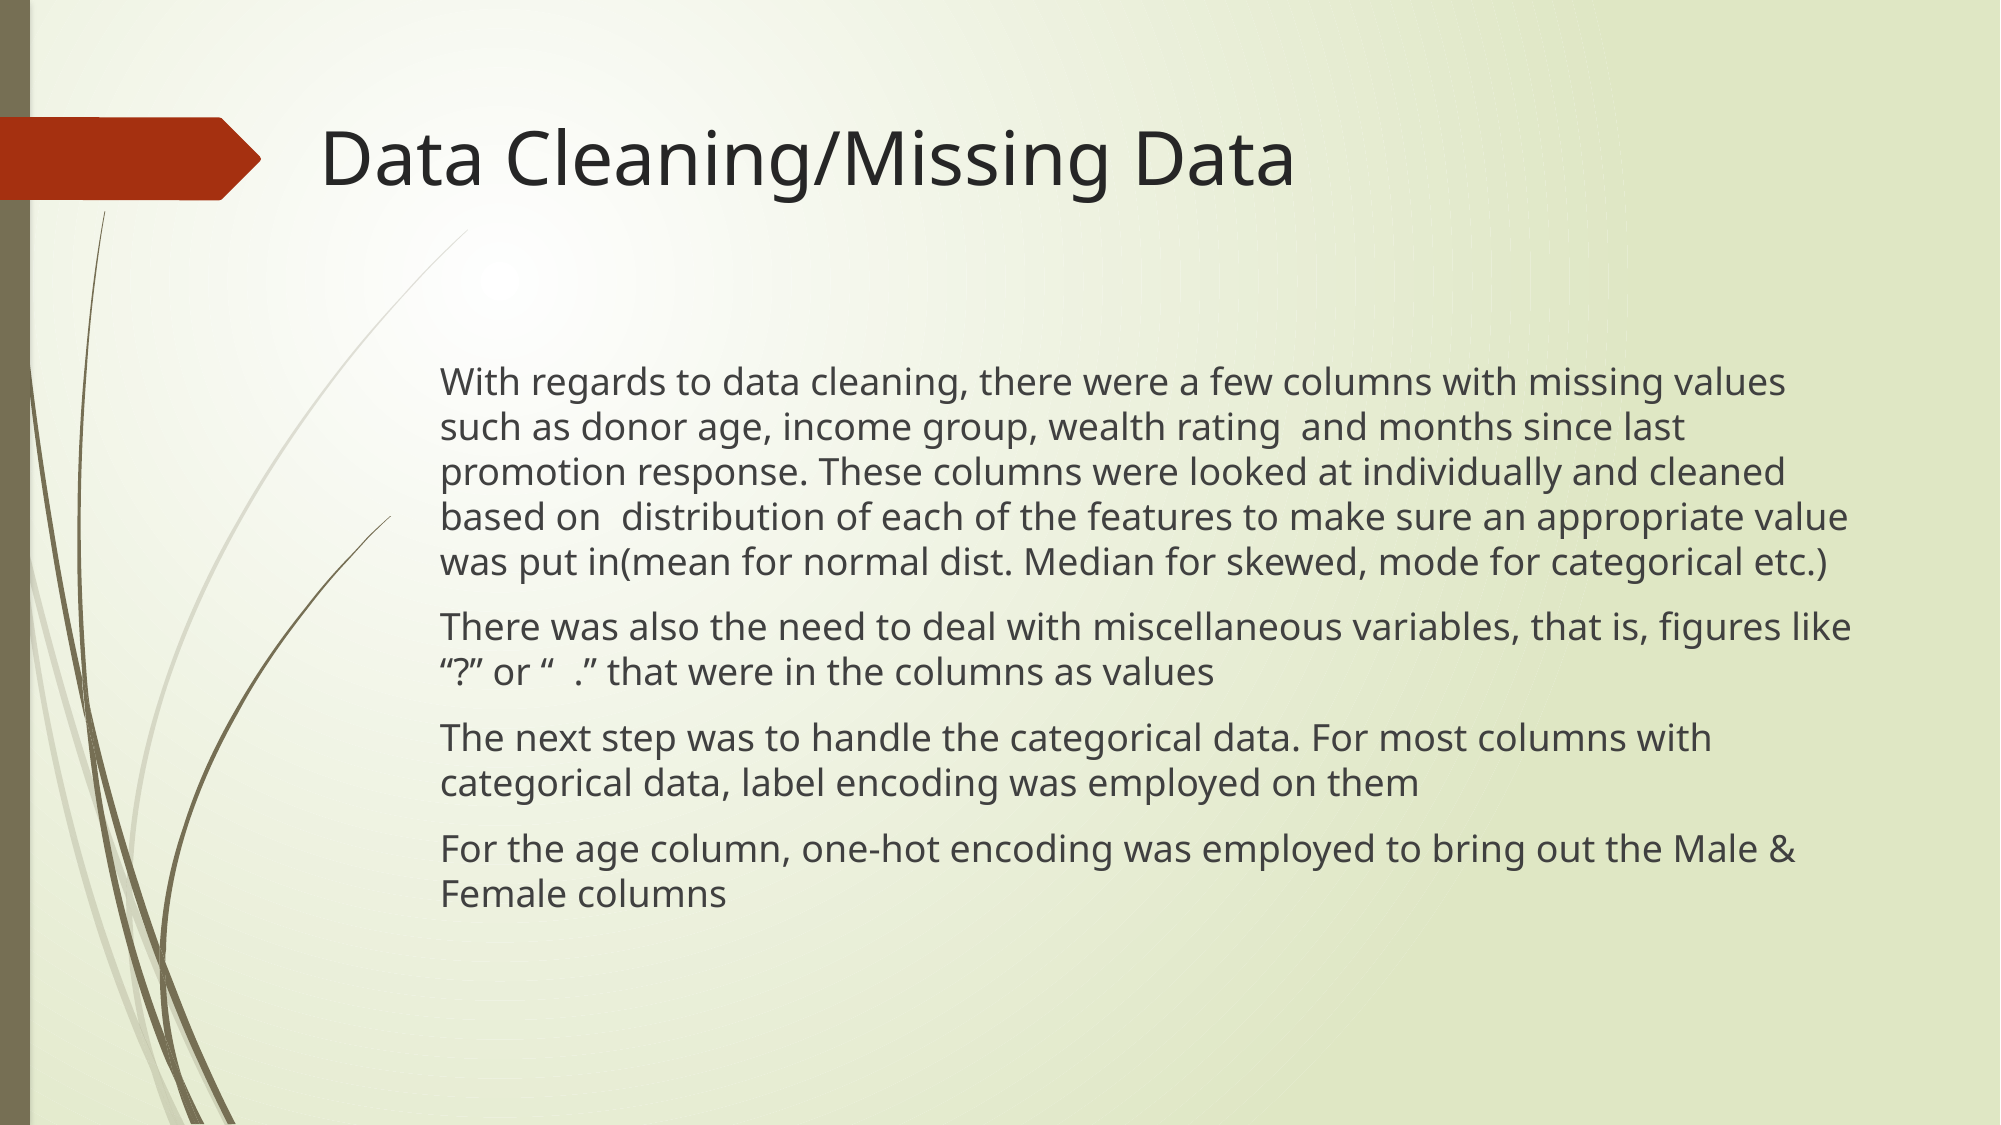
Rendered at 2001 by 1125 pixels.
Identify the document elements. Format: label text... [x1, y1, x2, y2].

list With regards to data cleaning, there were a few columns with missing values such as donor age, income group, wealth rating and months since last promotion response. These columns were looked at individually and cleaned based on distribution of each of the features to make sure an appropriate value was put in(mean for normal dist. Median for skewed, mode for categorical etc.) There was also the need to deal with miscellaneous variables, that is, figures like “?” or “ .” that were in the columns as values The next step was to handle the categorical data. For most columns with categorical data, label encoding was employed on them For the age column, one-hot encoding was employed to bring out the Male & Female columns [424, 350, 1888, 970]
title Data Cleaning/Missing Data [304, 102, 1888, 313]
